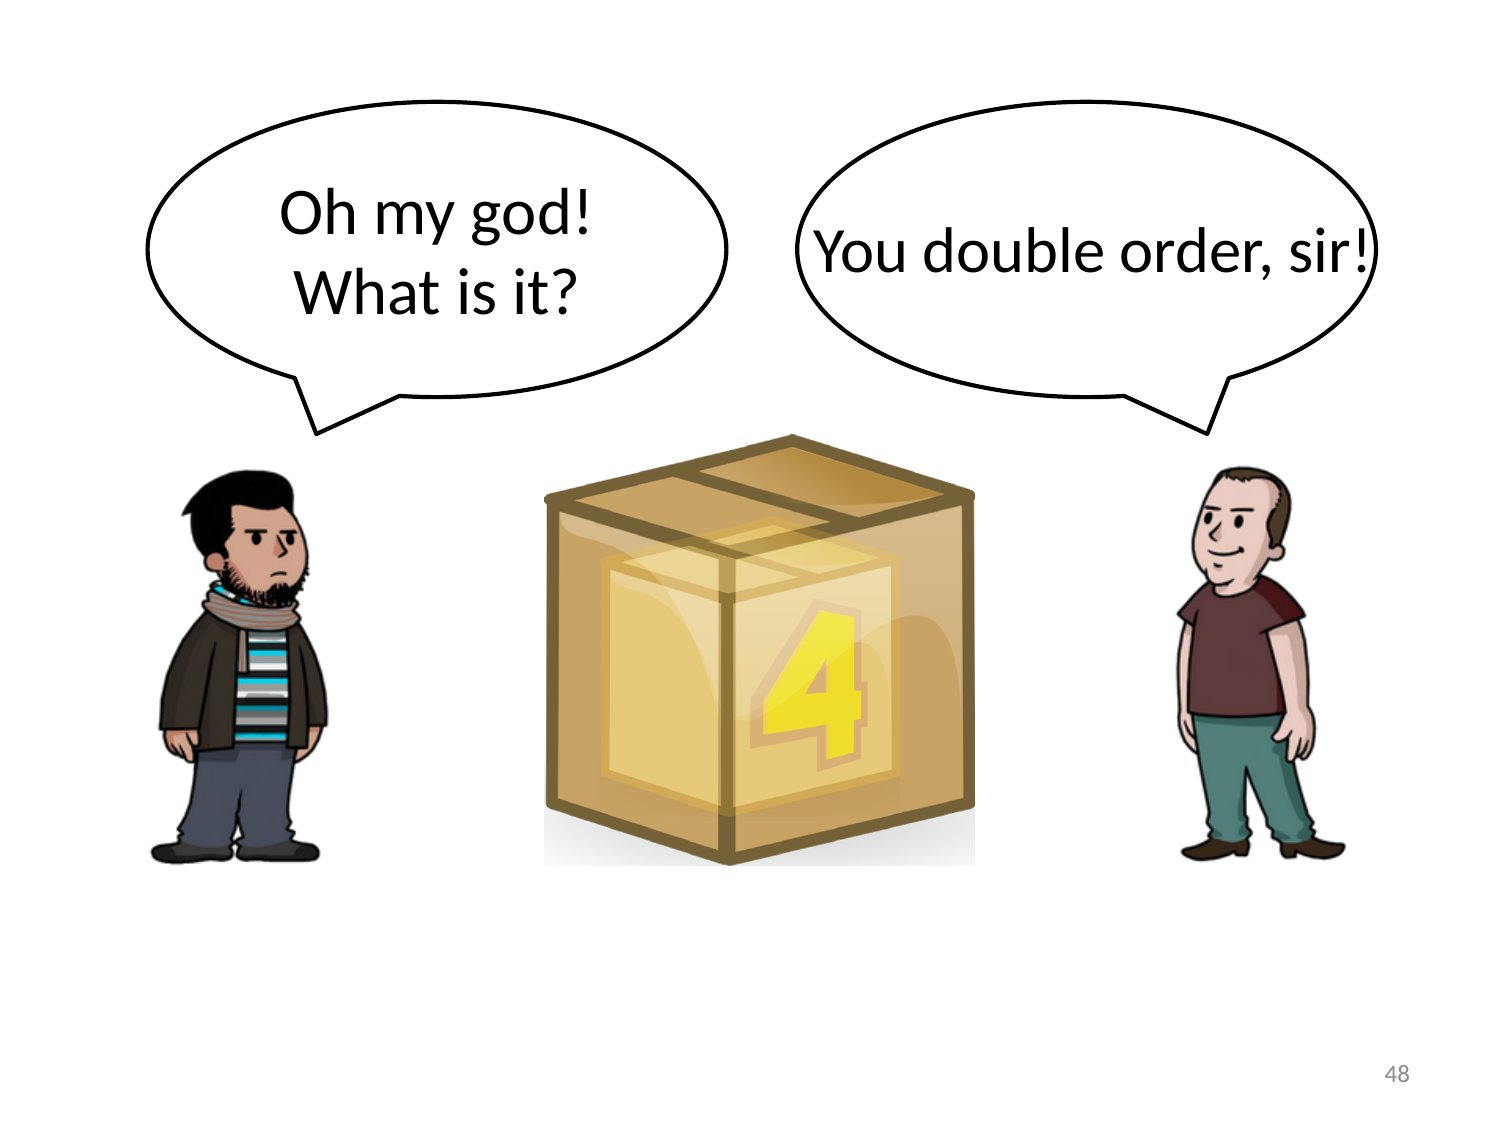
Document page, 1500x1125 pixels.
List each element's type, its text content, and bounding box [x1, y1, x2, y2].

text_box [145, 99, 729, 436]
slide_number 48 [1074, 1042, 1425, 1103]
picture [543, 434, 975, 866]
picture [147, 467, 333, 870]
text_box [807, 293, 1366, 436]
text_box Oh my god! What is it? [264, 161, 609, 336]
text_box [811, 99, 1362, 200]
text_box You double order, sir! [798, 200, 1388, 293]
picture [1173, 463, 1349, 866]
